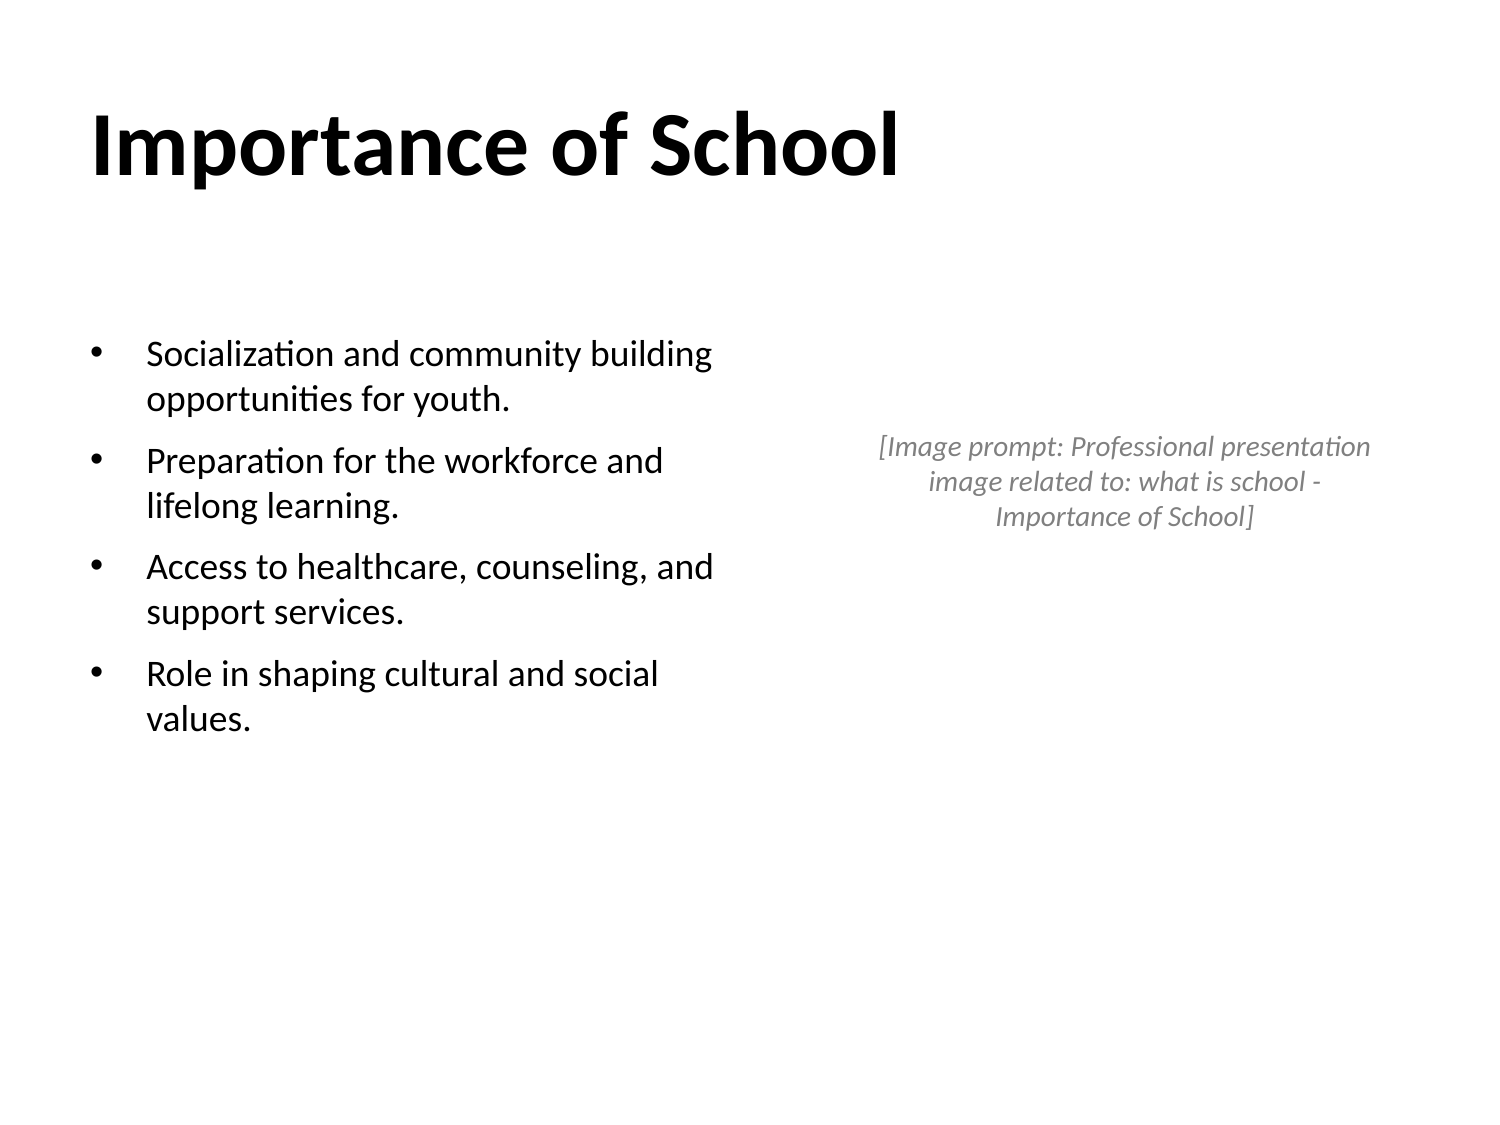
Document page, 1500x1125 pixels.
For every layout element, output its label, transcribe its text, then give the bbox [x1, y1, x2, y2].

text_box [Image prompt: Professional presentation image related to: what is school - Importance of School] [862, 374, 1388, 540]
title Importance of School [75, 45, 1425, 233]
list Socialization and community building opportunities for youth. Preparation for the workforce and lifelong learning. Access to healthcare, counseling, and support services. Role in shaping cultural and social values. [75, 224, 788, 900]
